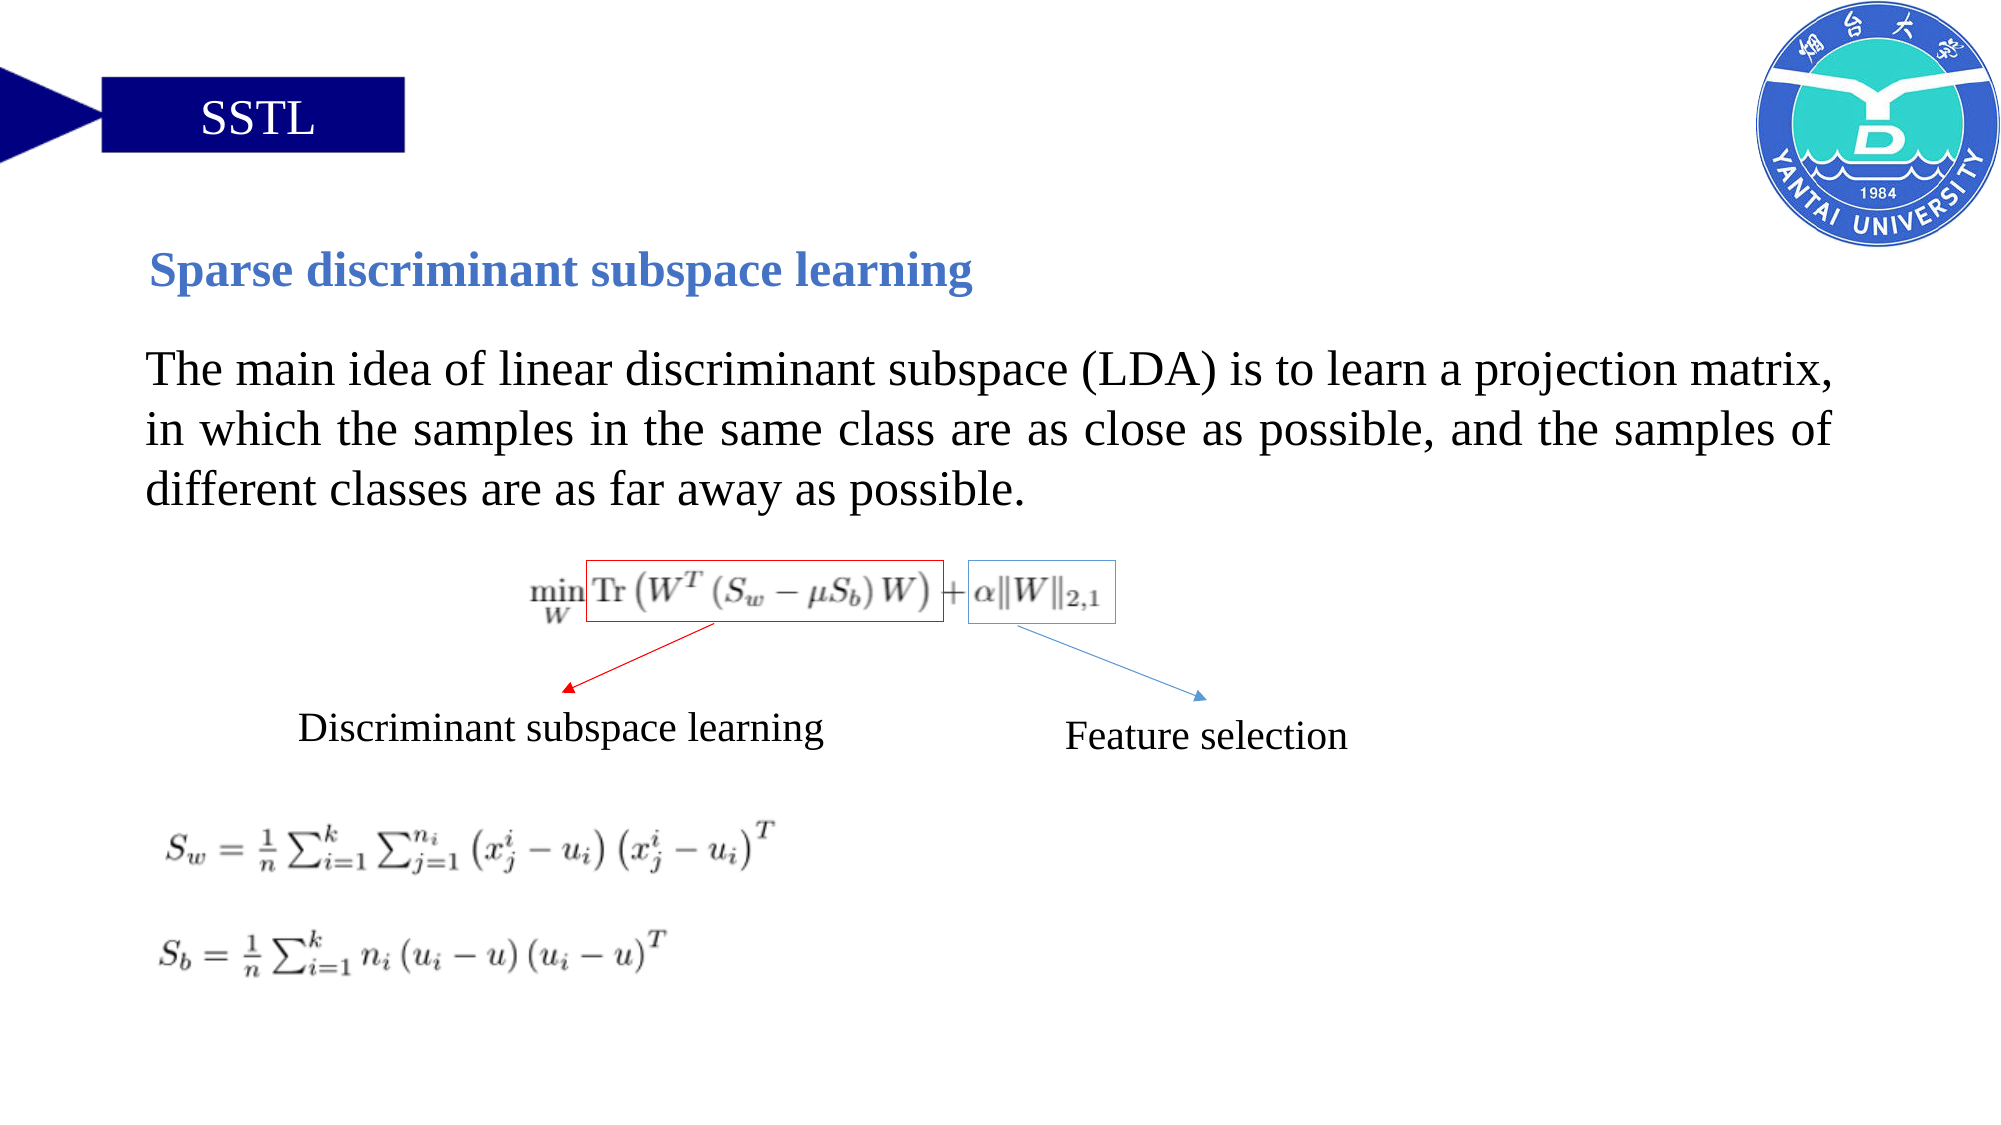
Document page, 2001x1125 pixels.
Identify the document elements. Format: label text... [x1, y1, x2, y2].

text_box Sparse discriminant subspace learning [134, 228, 989, 304]
picture [505, 562, 1128, 649]
picture [1756, 0, 2000, 250]
text_box Discriminant subspace learning [283, 692, 840, 758]
picture [152, 920, 686, 993]
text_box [1017, 625, 1207, 701]
picture [0, 66, 407, 164]
picture [152, 816, 784, 897]
text_box The main idea of linear discriminant subspace (LDA) is to learn a projection matrix, in which the samples in the same class are as close as possible, and the samples of different classes are as far away as possible. [130, 328, 1850, 523]
text_box Feature selection [1050, 700, 1364, 765]
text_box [561, 623, 715, 693]
